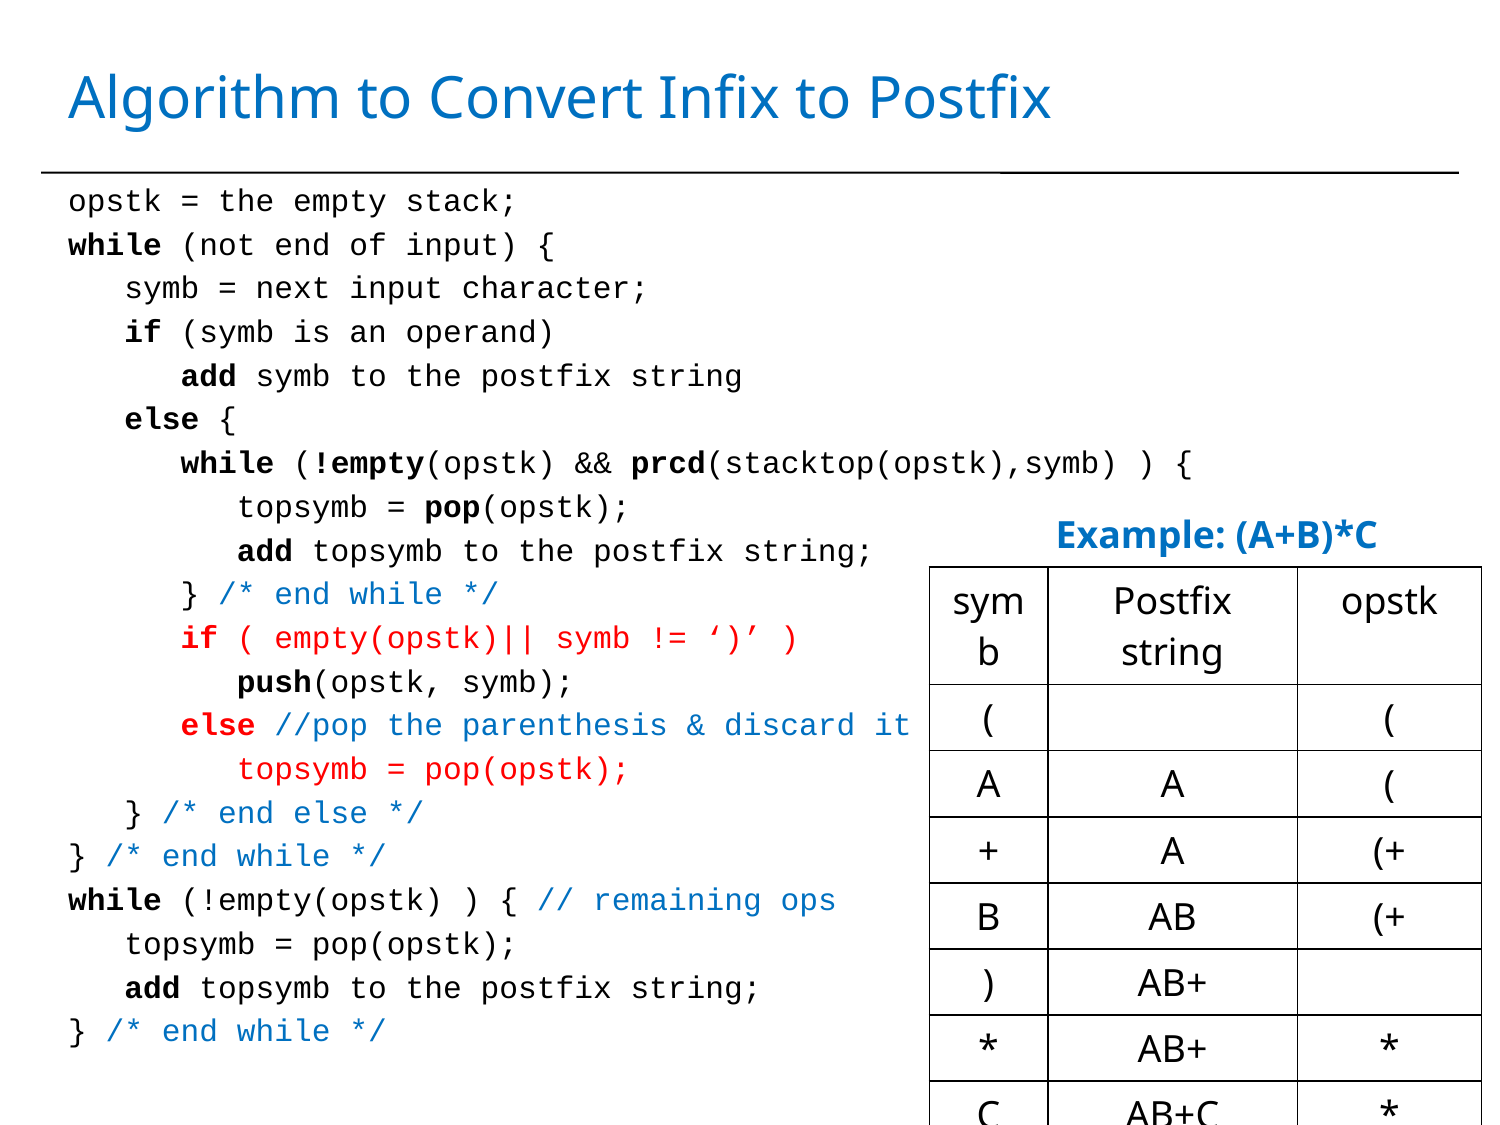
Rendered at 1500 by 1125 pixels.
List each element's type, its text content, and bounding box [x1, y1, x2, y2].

table_cell * [1298, 1082, 1481, 1125]
table_cell * [930, 1016, 1047, 1080]
table_header opstk [1298, 568, 1481, 684]
table_cell [1049, 685, 1297, 750]
table_cell * [1298, 1016, 1481, 1080]
table_cell A [1049, 818, 1297, 882]
table_cell ) [930, 950, 1047, 1014]
table_cell ( [1298, 685, 1481, 750]
table_cell A [930, 751, 1047, 816]
table_cell AB+ [1049, 950, 1297, 1014]
table_header symb [930, 568, 1047, 684]
table_cell A [1049, 751, 1297, 816]
list opstk = the empty stack; while (not end of input) { symb = next input character; if (symb is an operand) add symb to the postfix string else { while (!empty(opstk) && prcd(stacktop(opstk),symb) ) { topsymb = pop(opstk); add topsymb to the postfix string; } /* end while */ if ( empty(opstk)|| symb != ‘)’ ) push(opstk, symb); else //pop the parenthesis & discard it topsymb = pop(opstk); } /* end else */ } /* end while */ while (!empty(opstk) ) { // remaining ops topsymb = pop(opstk); add topsymb to the postfix string; } /* end while */ [52, 172, 1448, 1012]
table_header Postfix string [1049, 568, 1297, 684]
table_cell (+ [1298, 884, 1481, 948]
table_cell AB+C [1049, 1082, 1297, 1125]
title Algorithm to Convert Infix to Postfix [52, 30, 1448, 159]
table_cell AB [1049, 884, 1297, 948]
table_cell + [930, 818, 1047, 882]
table_cell ( [930, 685, 1047, 750]
table_cell [1298, 950, 1481, 1014]
table_cell ( [1298, 751, 1481, 816]
table_cell (+ [1298, 818, 1481, 882]
text_box Example: (A+B)*C [1003, 503, 1431, 564]
table_cell C [930, 1082, 1047, 1125]
table_cell AB+ [1049, 1016, 1297, 1080]
table_cell B [930, 884, 1047, 948]
